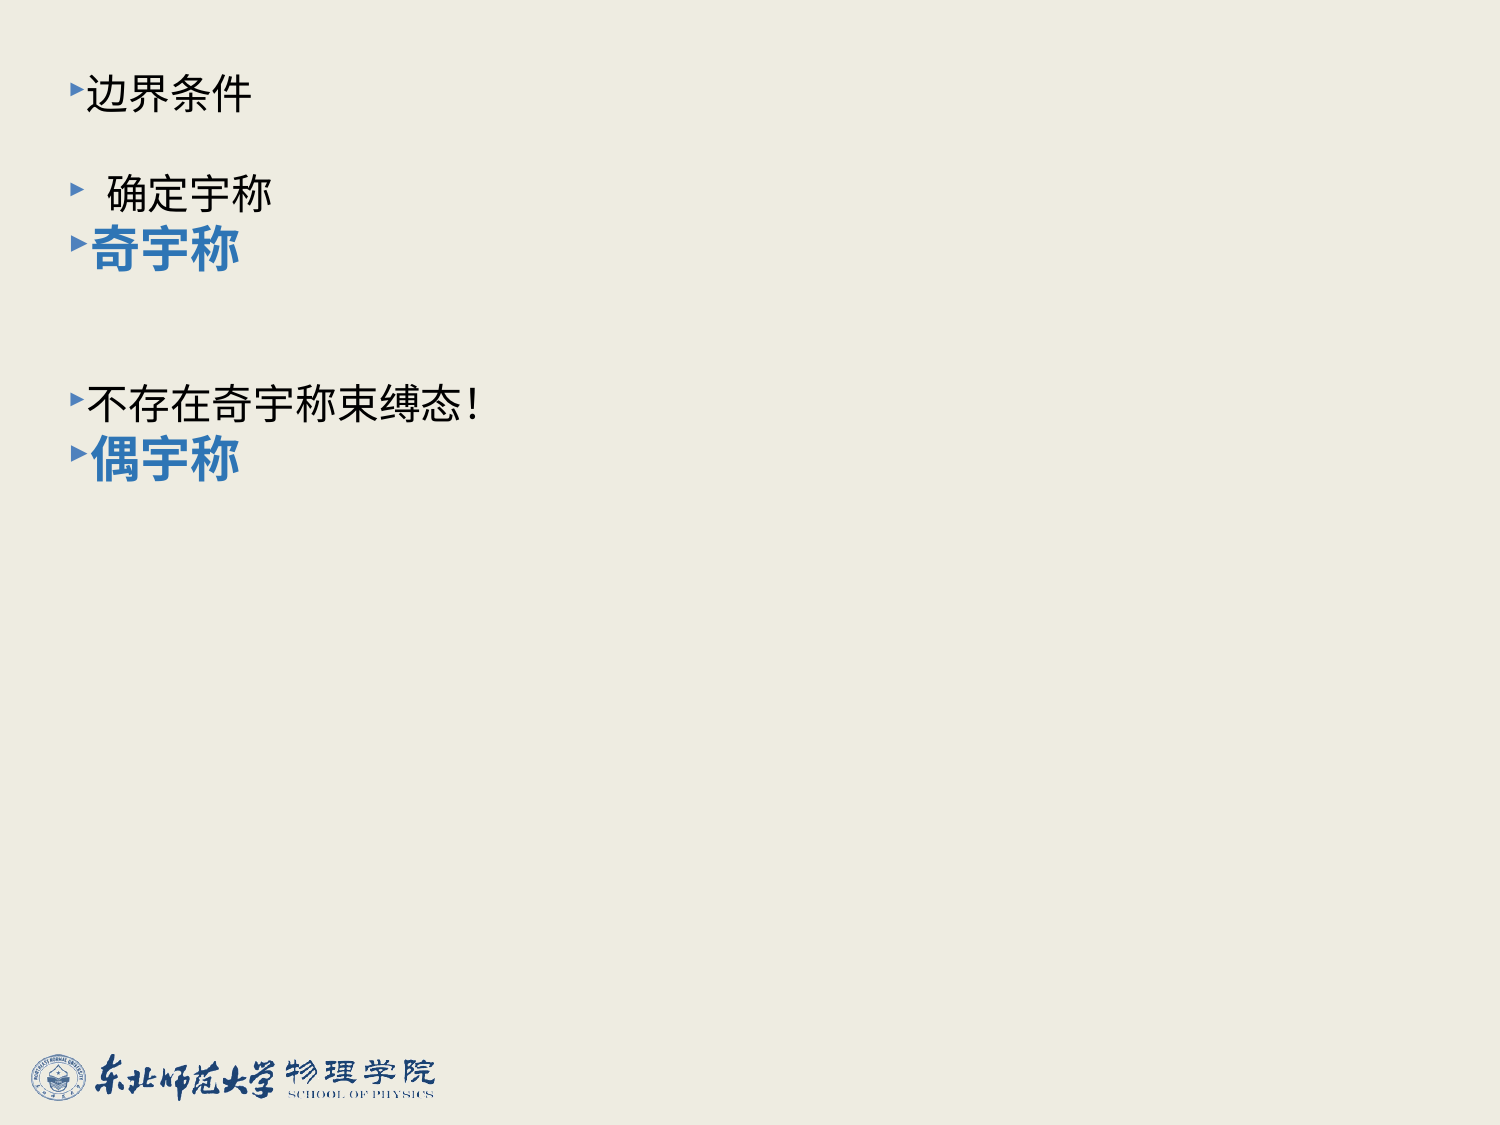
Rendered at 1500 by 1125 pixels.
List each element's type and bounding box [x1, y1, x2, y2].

picture [20, 1054, 440, 1101]
